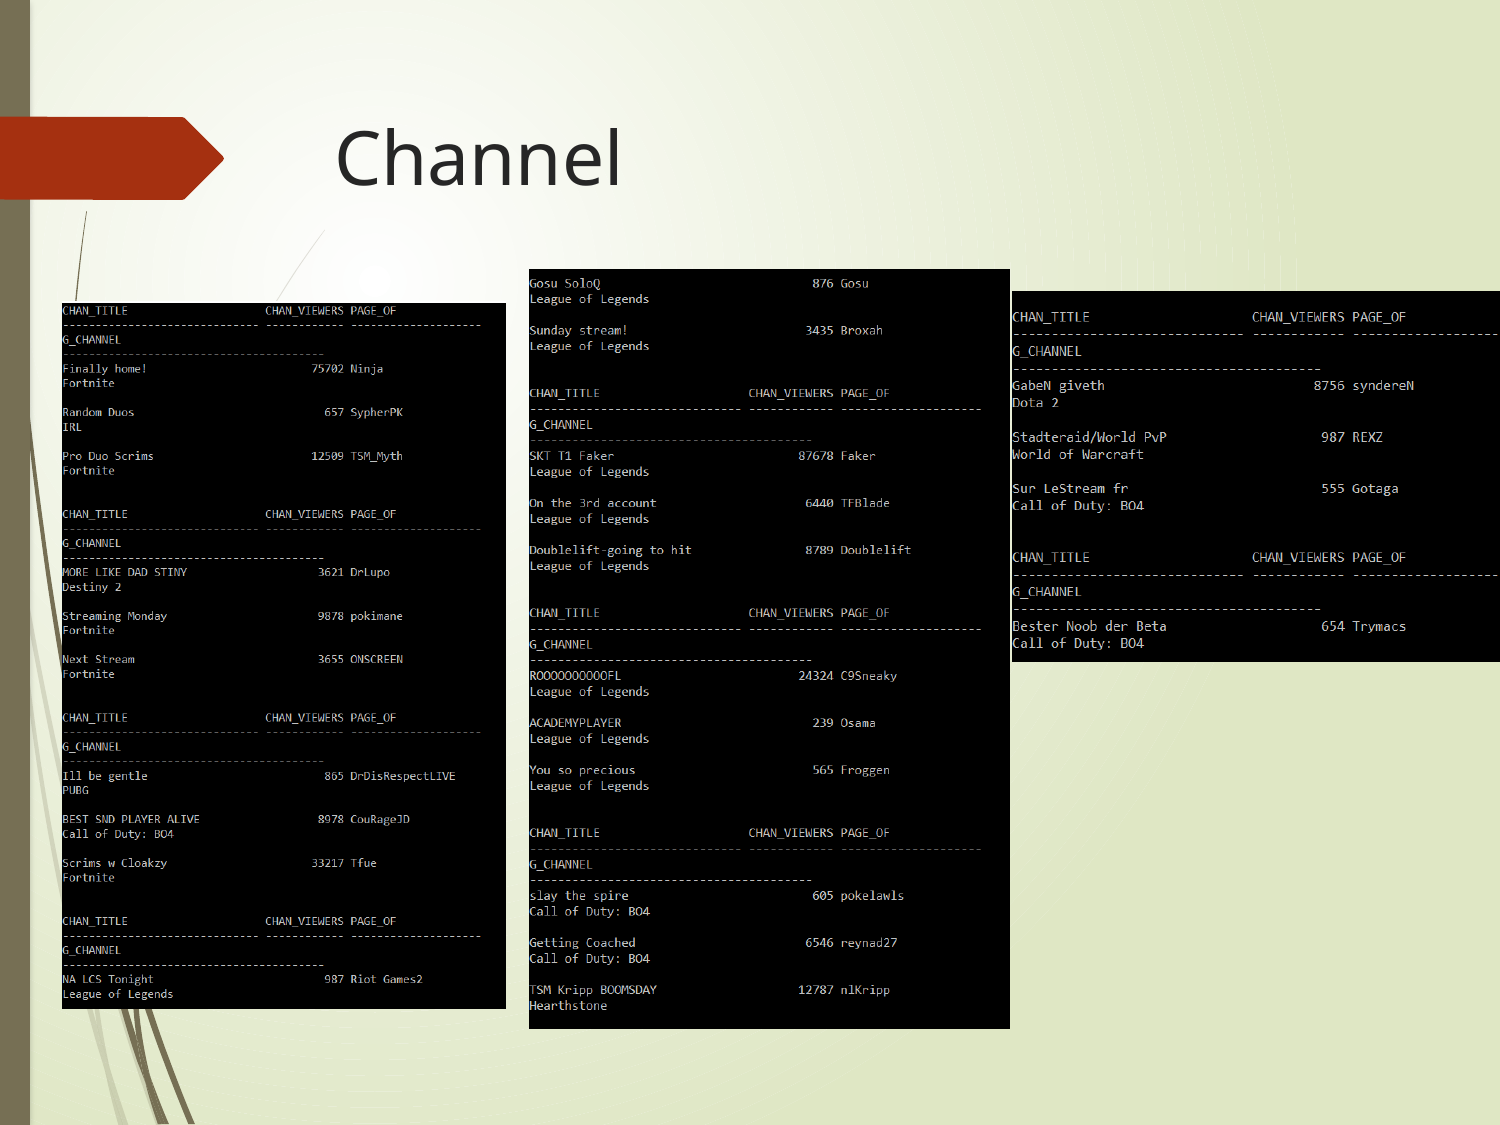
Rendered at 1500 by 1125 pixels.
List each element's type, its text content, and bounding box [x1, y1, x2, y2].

picture [1012, 291, 1500, 662]
picture [529, 269, 1010, 1029]
title Channel [319, 102, 1400, 313]
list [62, 301, 506, 1010]
